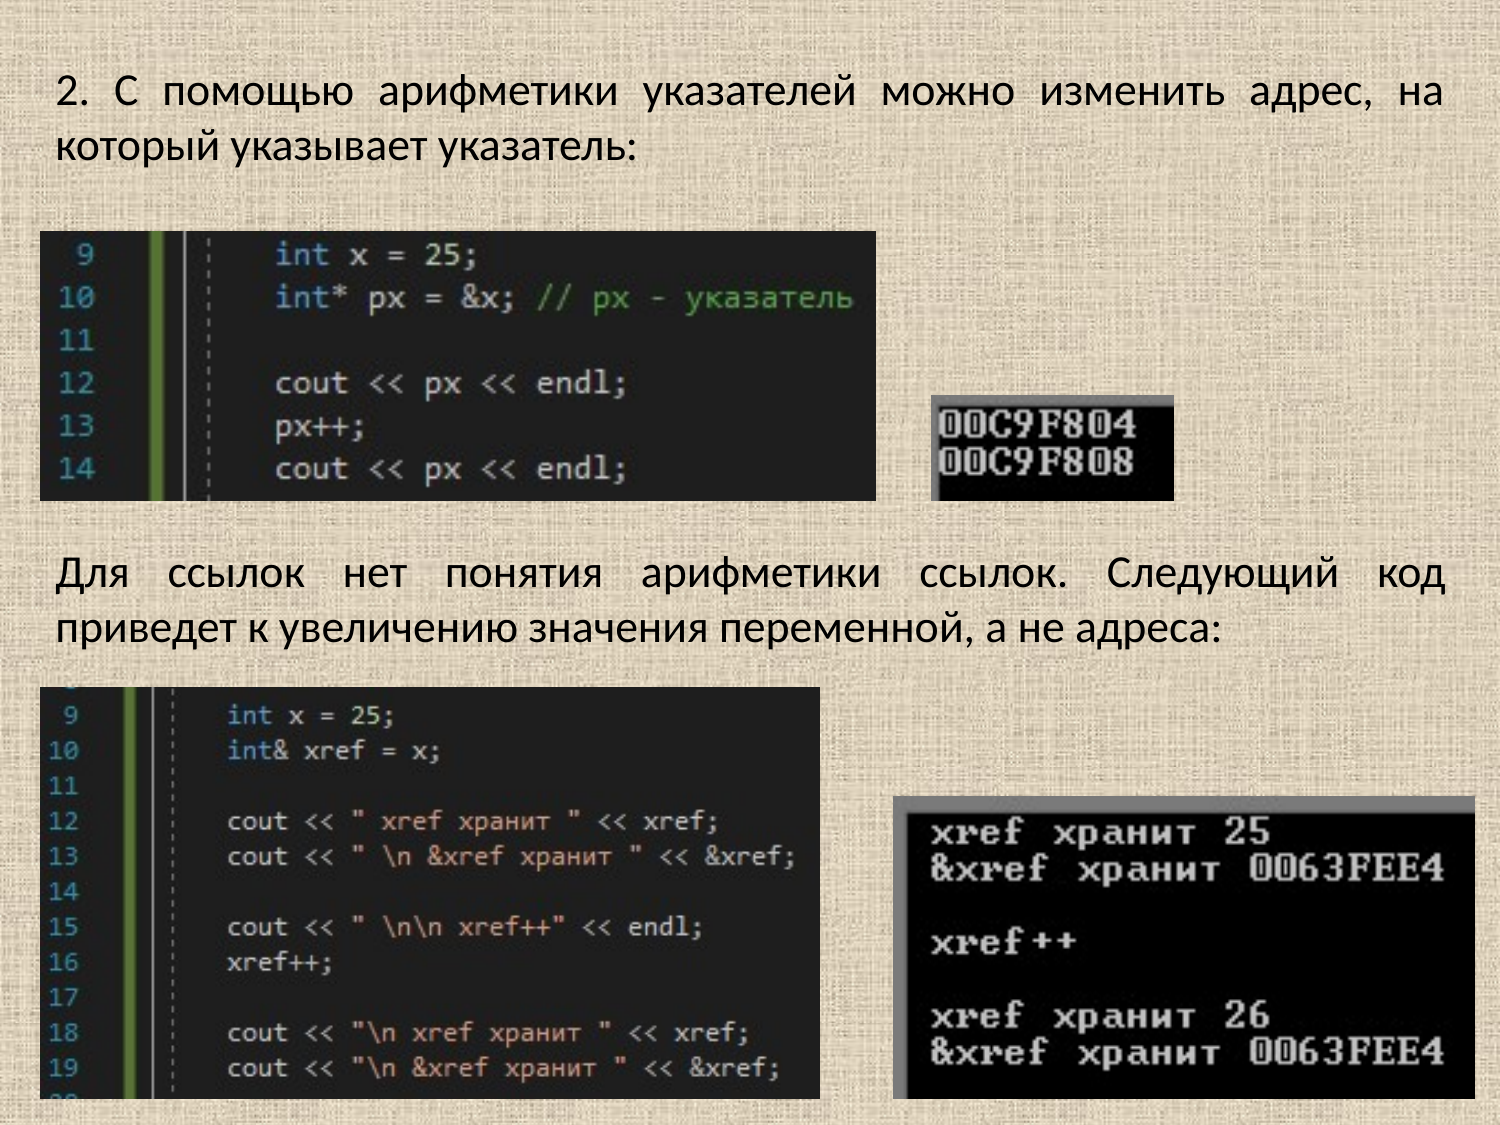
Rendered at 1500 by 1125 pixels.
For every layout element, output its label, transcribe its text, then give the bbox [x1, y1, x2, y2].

text_box 2. С помощью арифметики указателей можно изменить адрес, на который указывает указатель: [40, 52, 1461, 178]
picture [0, 0, 1500, 1125]
text_box Для ссылок нет понятия арифметики ссылок. Следующий код приведет к увеличению значения переменной, а не адреса: [40, 534, 1461, 660]
